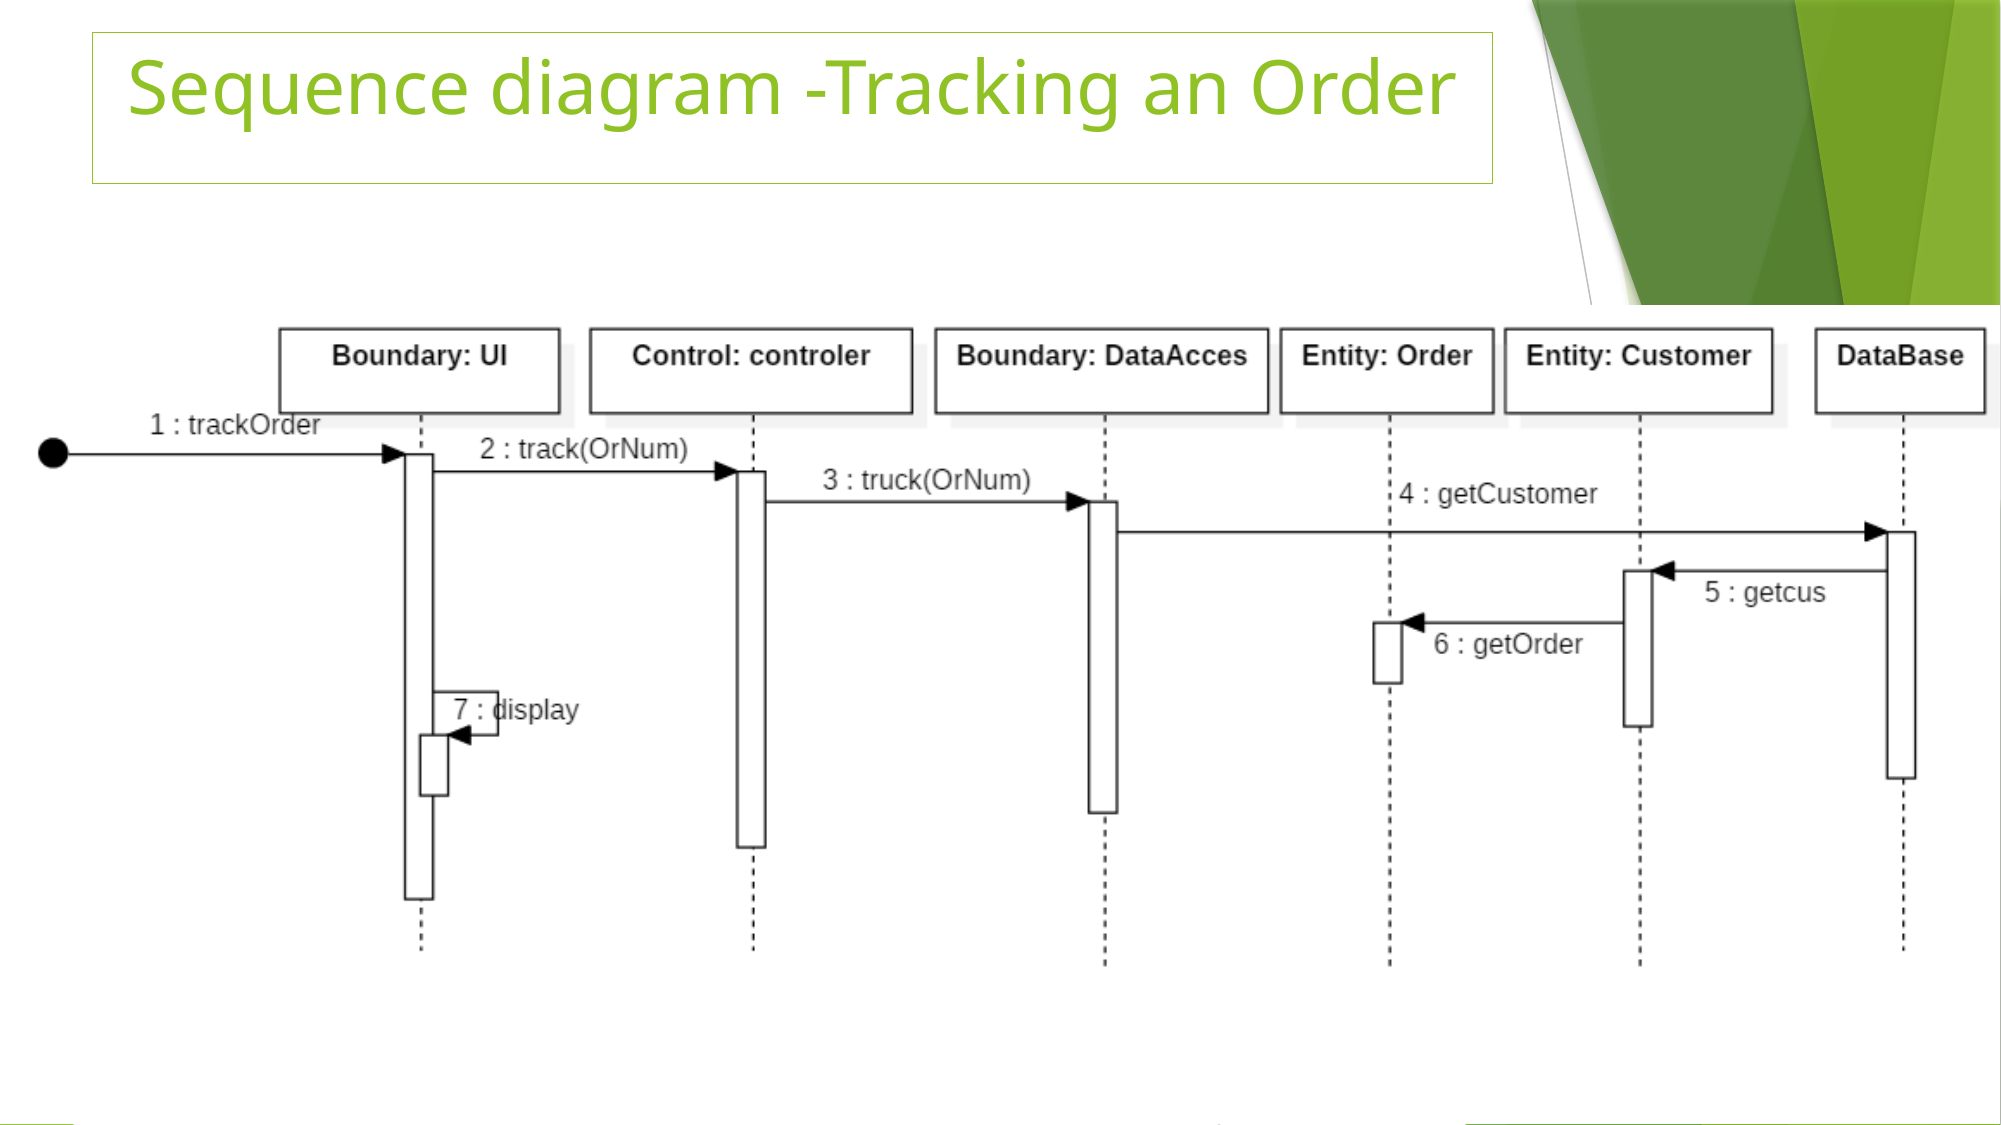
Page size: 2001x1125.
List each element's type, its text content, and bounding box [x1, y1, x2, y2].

title Sequence diagram -Tracking an Order [92, 32, 1493, 184]
picture [0, 305, 2000, 1125]
